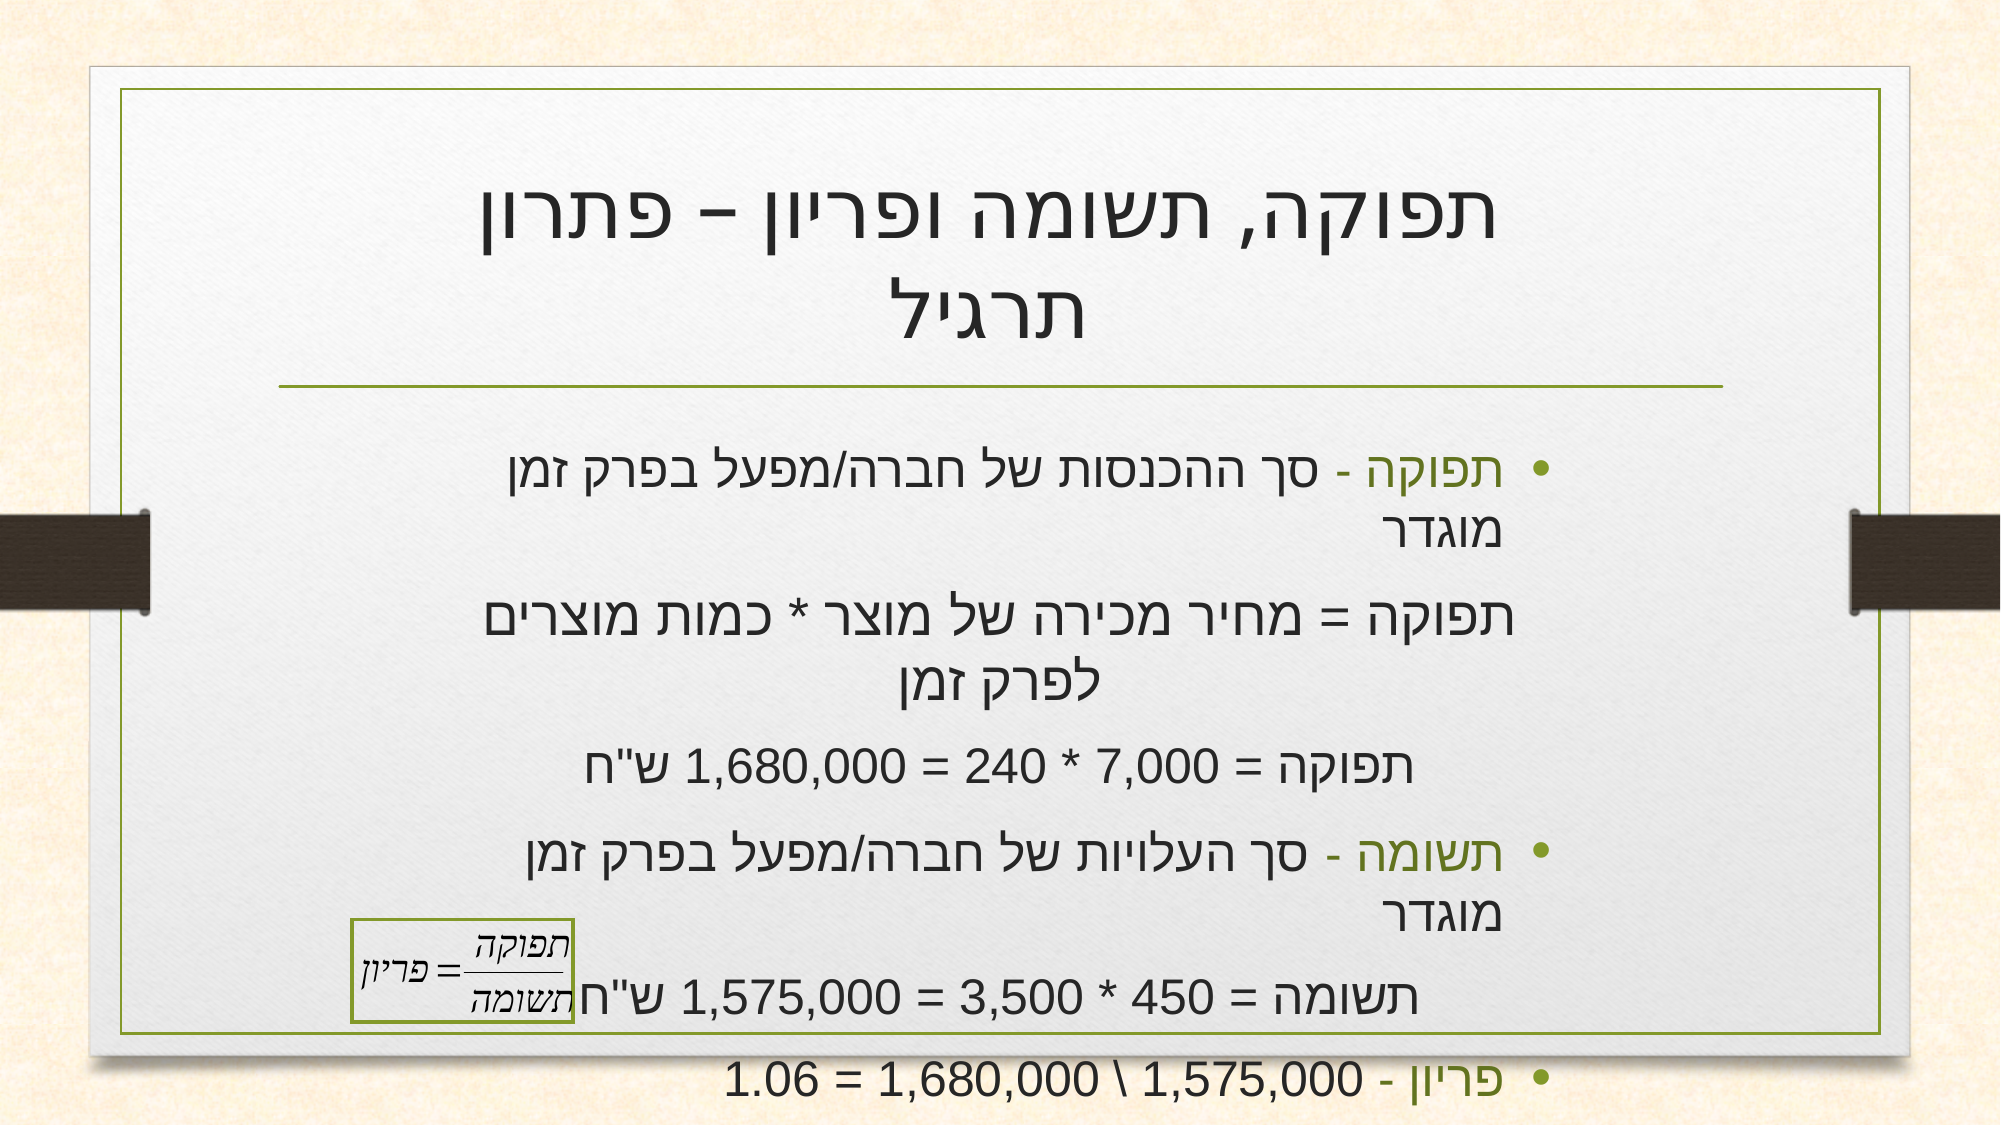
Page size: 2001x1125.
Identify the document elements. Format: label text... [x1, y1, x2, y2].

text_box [353, 920, 572, 1021]
picture [0, 0, 2001, 1125]
title תפוקה, תשומה ופריון – פתרון תרגיל [350, 184, 1629, 327]
list תפוקה - סך ההכנסות של חברה/מפעל בפרק זמן מוגדר תפוקה = מחיר מכירה של מוצר * כמות מוצרים לפרק זמן תפוקה = 7,000 * 240 = 1,680,000 ש"ח תשומה - סך העלויות של חברה/מפעל בפרק זמן מוגדר תשומה = 450 * 3,500 = 1,575,000 ש"ח פריון - 1,575,000 \ 1,680,000 = 1.06 [432, 430, 1567, 868]
